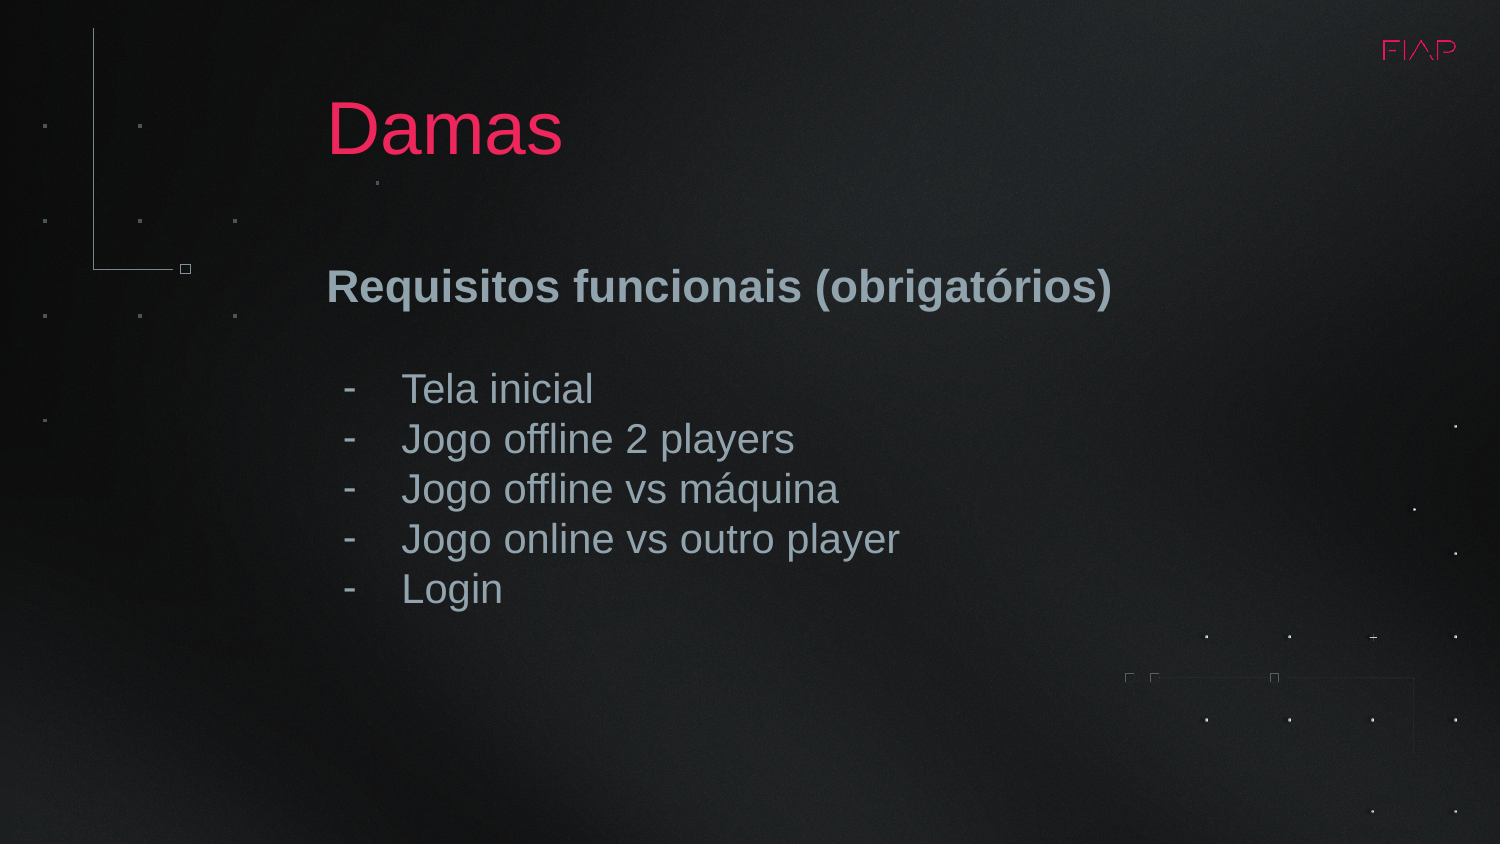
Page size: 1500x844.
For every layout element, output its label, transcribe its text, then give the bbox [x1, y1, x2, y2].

text_box Damas [383, 72, 1126, 177]
text_box Requisitos funcionais (obrigatórios) Tela inicial Jogo offline 2 players Jogo offline vs máquina Jogo online vs outro player Login [311, 249, 1292, 670]
picture [0, 0, 1500, 844]
